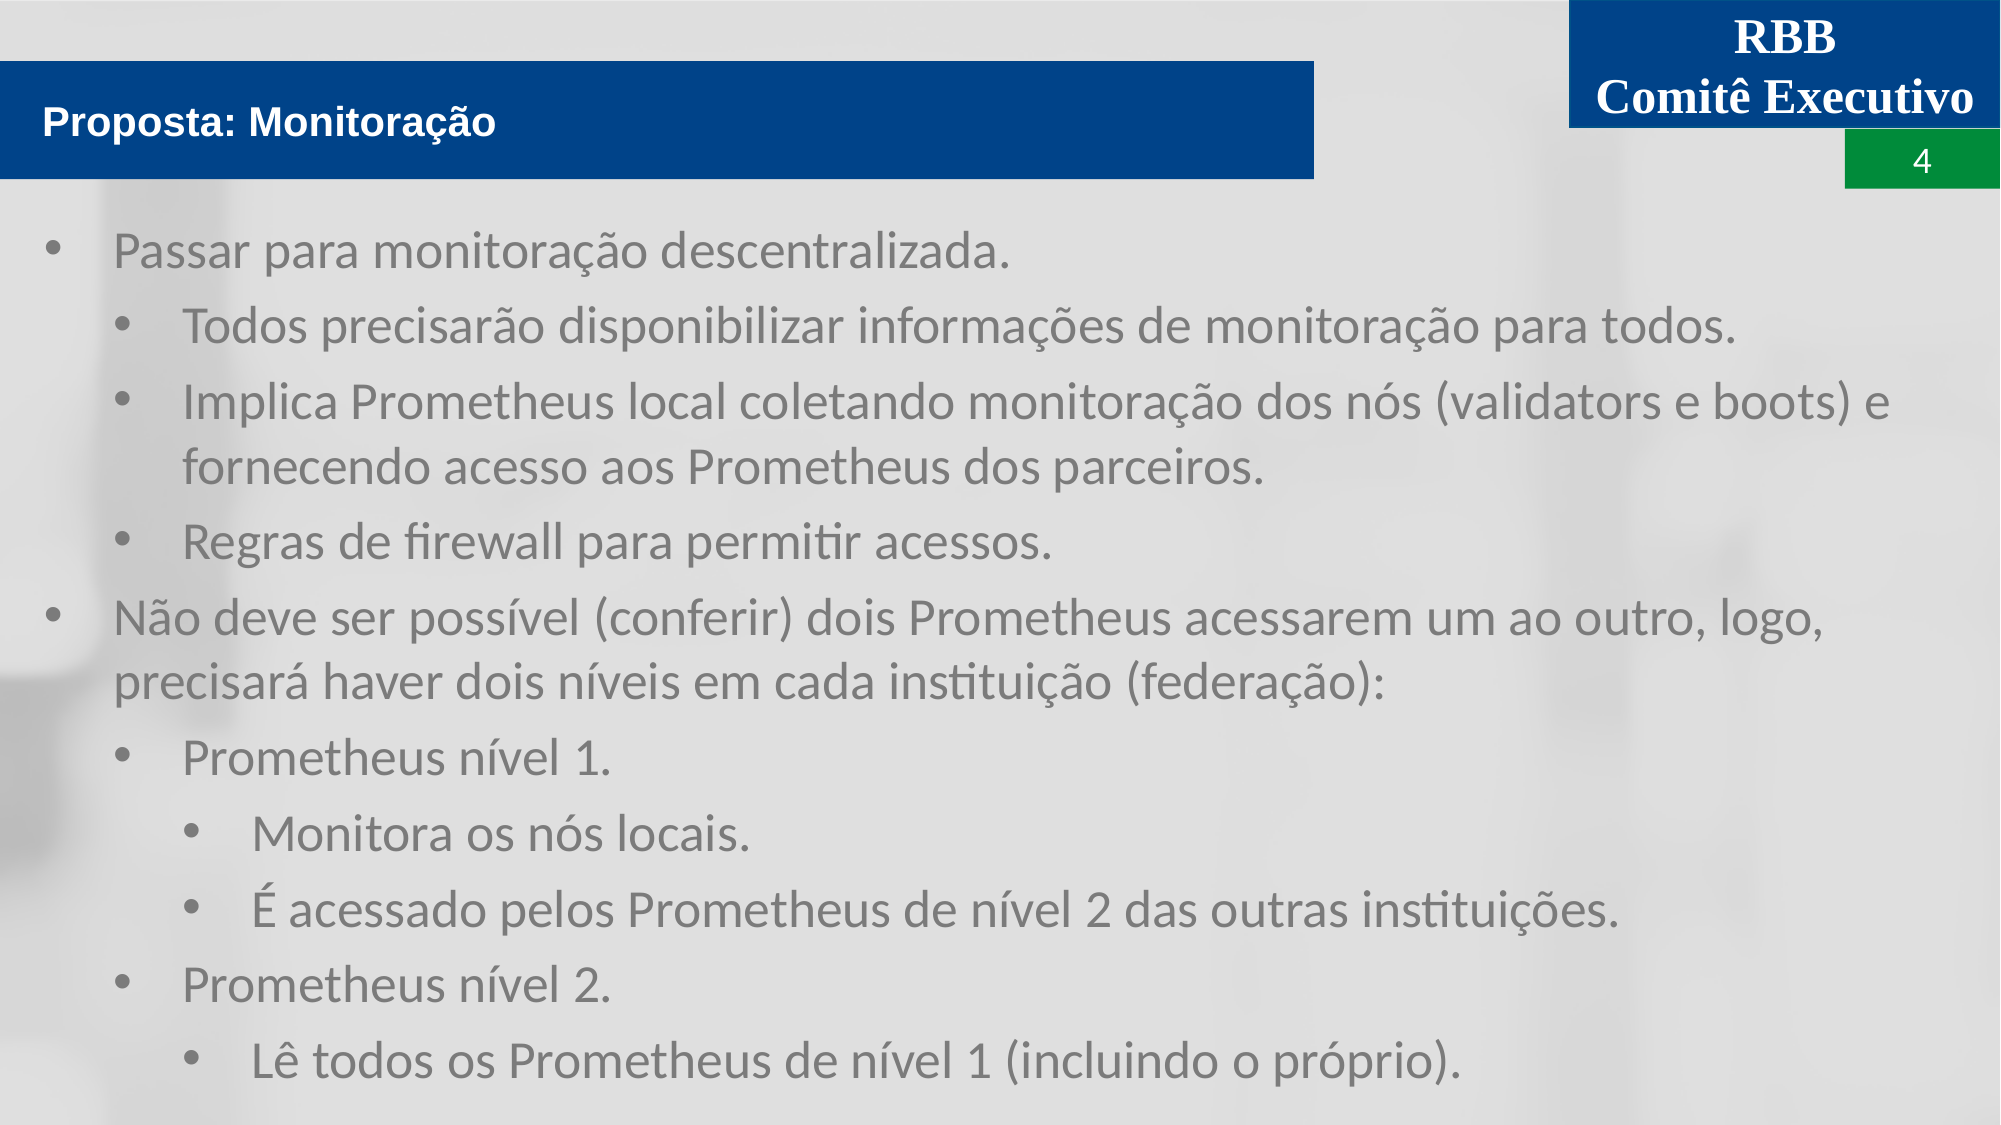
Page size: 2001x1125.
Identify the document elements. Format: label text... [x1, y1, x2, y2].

text_box [0, 60, 1315, 180]
text_box Proposta: Monitoração [30, 89, 509, 151]
text_box Passar para monitoração descentralizada. Todos precisarão disponibilizar informações de monitoração para todos. Implica Prometheus local coletando monitoração dos nós (validators e boots) e fornecendo acesso aos Prometheus dos parceiros. Regras de firewall para permitir acessos. Não deve ser possível (conferir) dois Prometheus acessarem um ao outro, logo, precisará haver dois níveis em cada instituição (federação): Prometheus nível 1. Monitora os nós locais. É acessado pelos Prometheus de nível 2 das outras instituições. Prometheus nível 2. Lê todos os Prometheus de nível 1 (incluindo o próprio). [29, 207, 1989, 1099]
